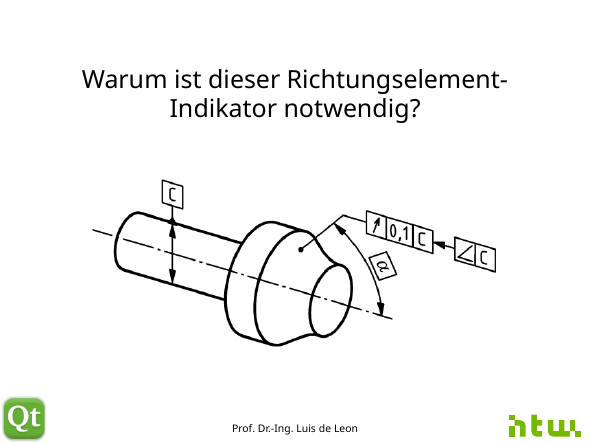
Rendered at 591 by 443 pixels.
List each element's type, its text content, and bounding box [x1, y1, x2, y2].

picture [84, 160, 506, 369]
picture [1, 396, 47, 442]
text_box Prof. Dr.-Ing. Luis de Leon [217, 415, 374, 443]
picture [509, 414, 581, 437]
text_box Warum ist dieser Richtungselement-Indikator notwendig? [42, 55, 548, 131]
